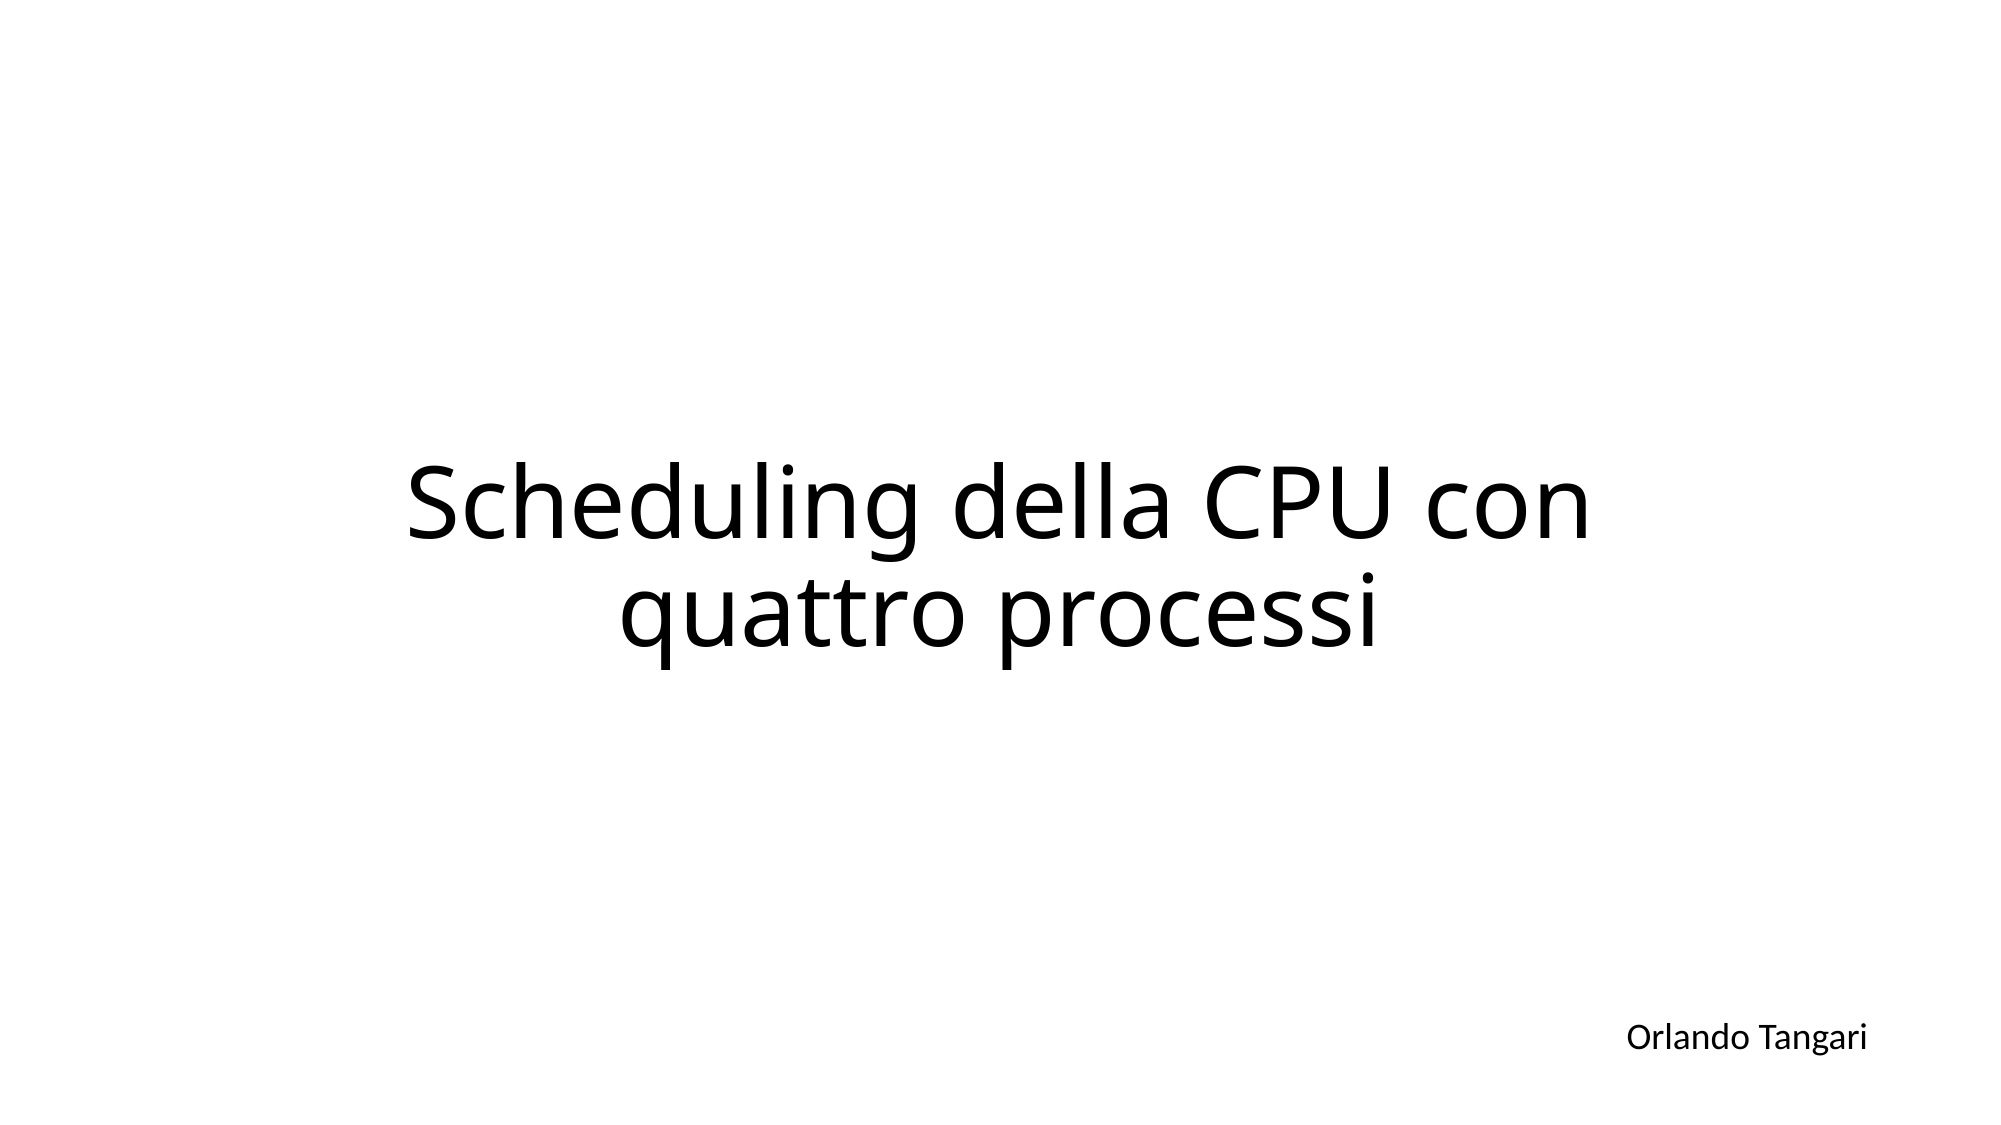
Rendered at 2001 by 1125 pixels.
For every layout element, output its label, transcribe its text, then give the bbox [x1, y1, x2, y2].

text_box Orlando Tangari [1611, 1004, 1889, 1065]
title Scheduling della CPU con quattro processi [249, 448, 1750, 676]
